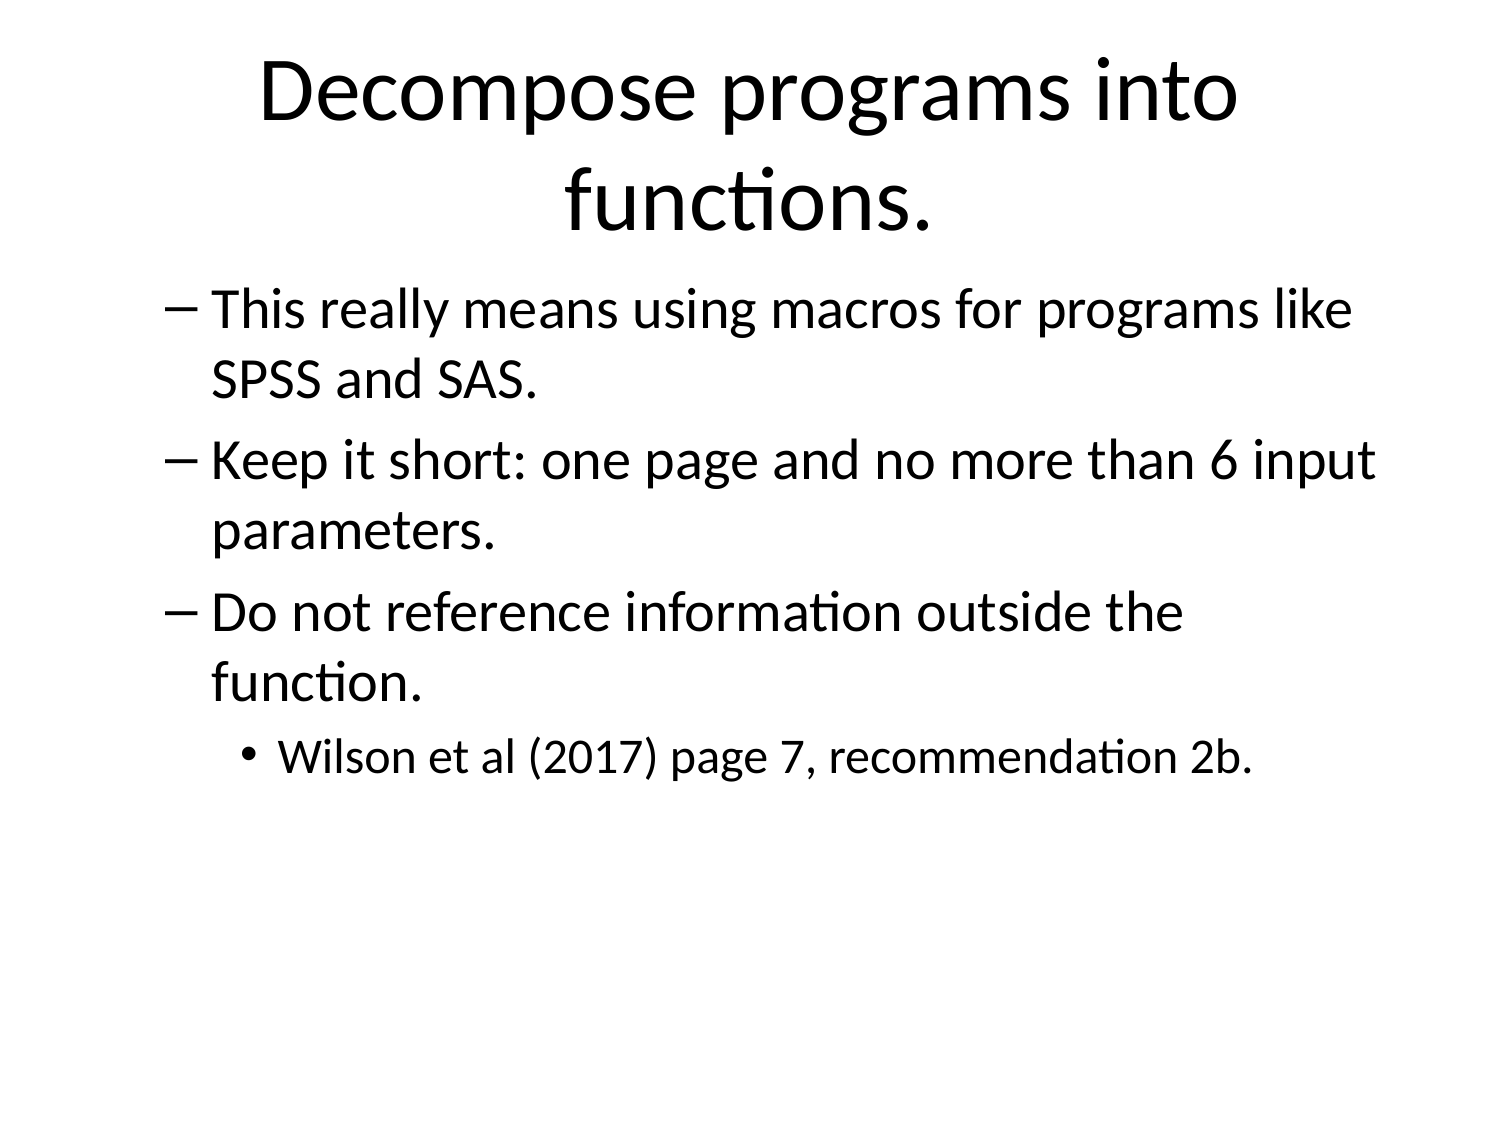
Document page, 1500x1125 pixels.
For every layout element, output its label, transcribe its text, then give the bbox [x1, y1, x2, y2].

list This really means using macros for programs like SPSS and SAS. Keep it short: one page and no more than 6 input parameters. Do not reference information outside the function. Wilson et al (2017) page 7, recommendation 2b. [75, 262, 1425, 1005]
title Decompose programs into functions. [75, 45, 1425, 233]
